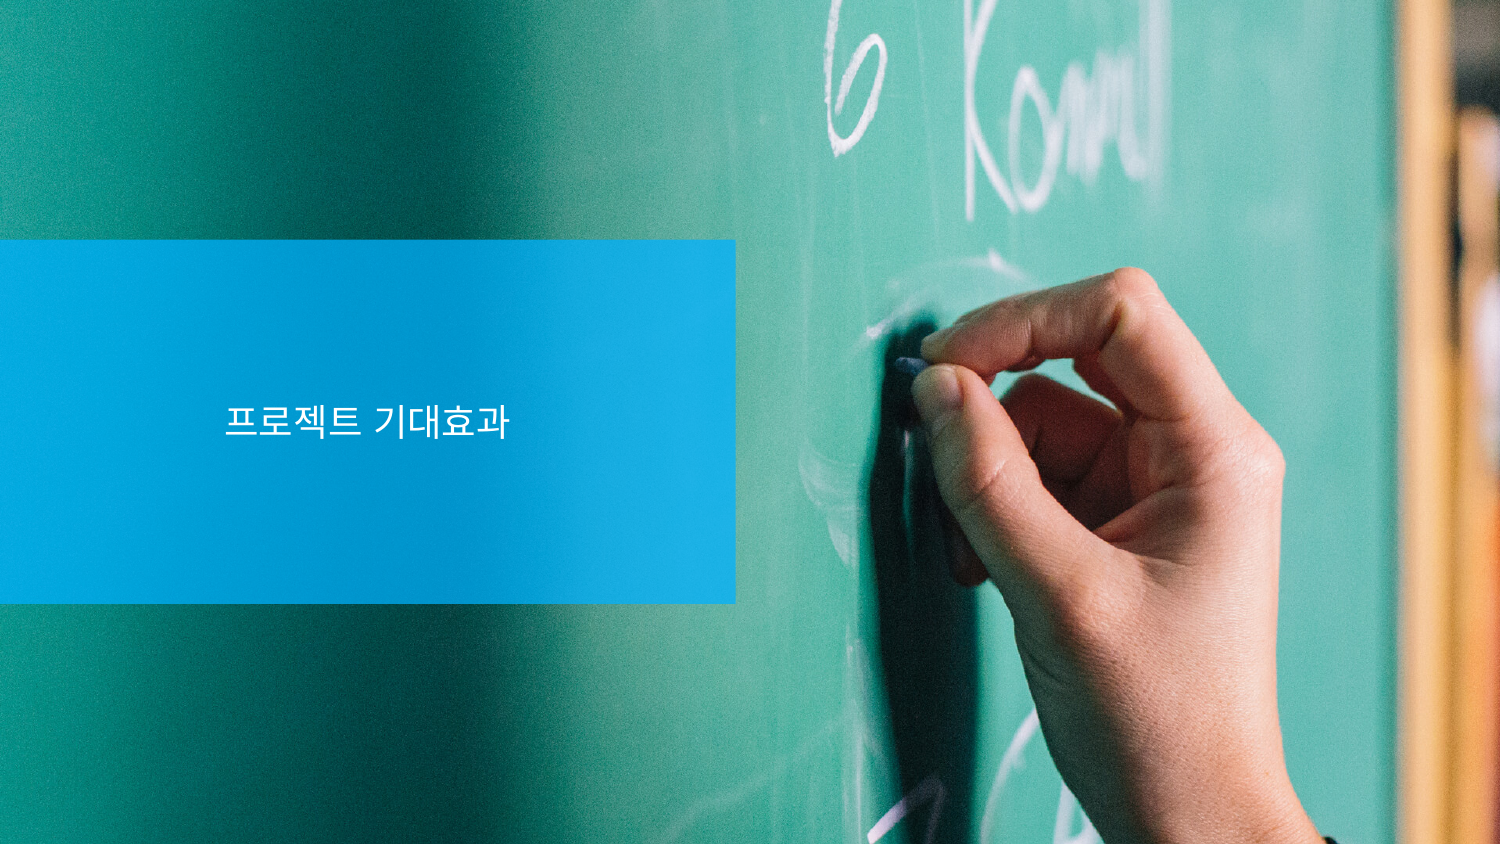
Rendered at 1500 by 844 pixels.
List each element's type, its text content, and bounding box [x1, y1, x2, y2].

picture [0, 0, 1500, 844]
title 프로젝트 기대효과 [0, 239, 736, 604]
